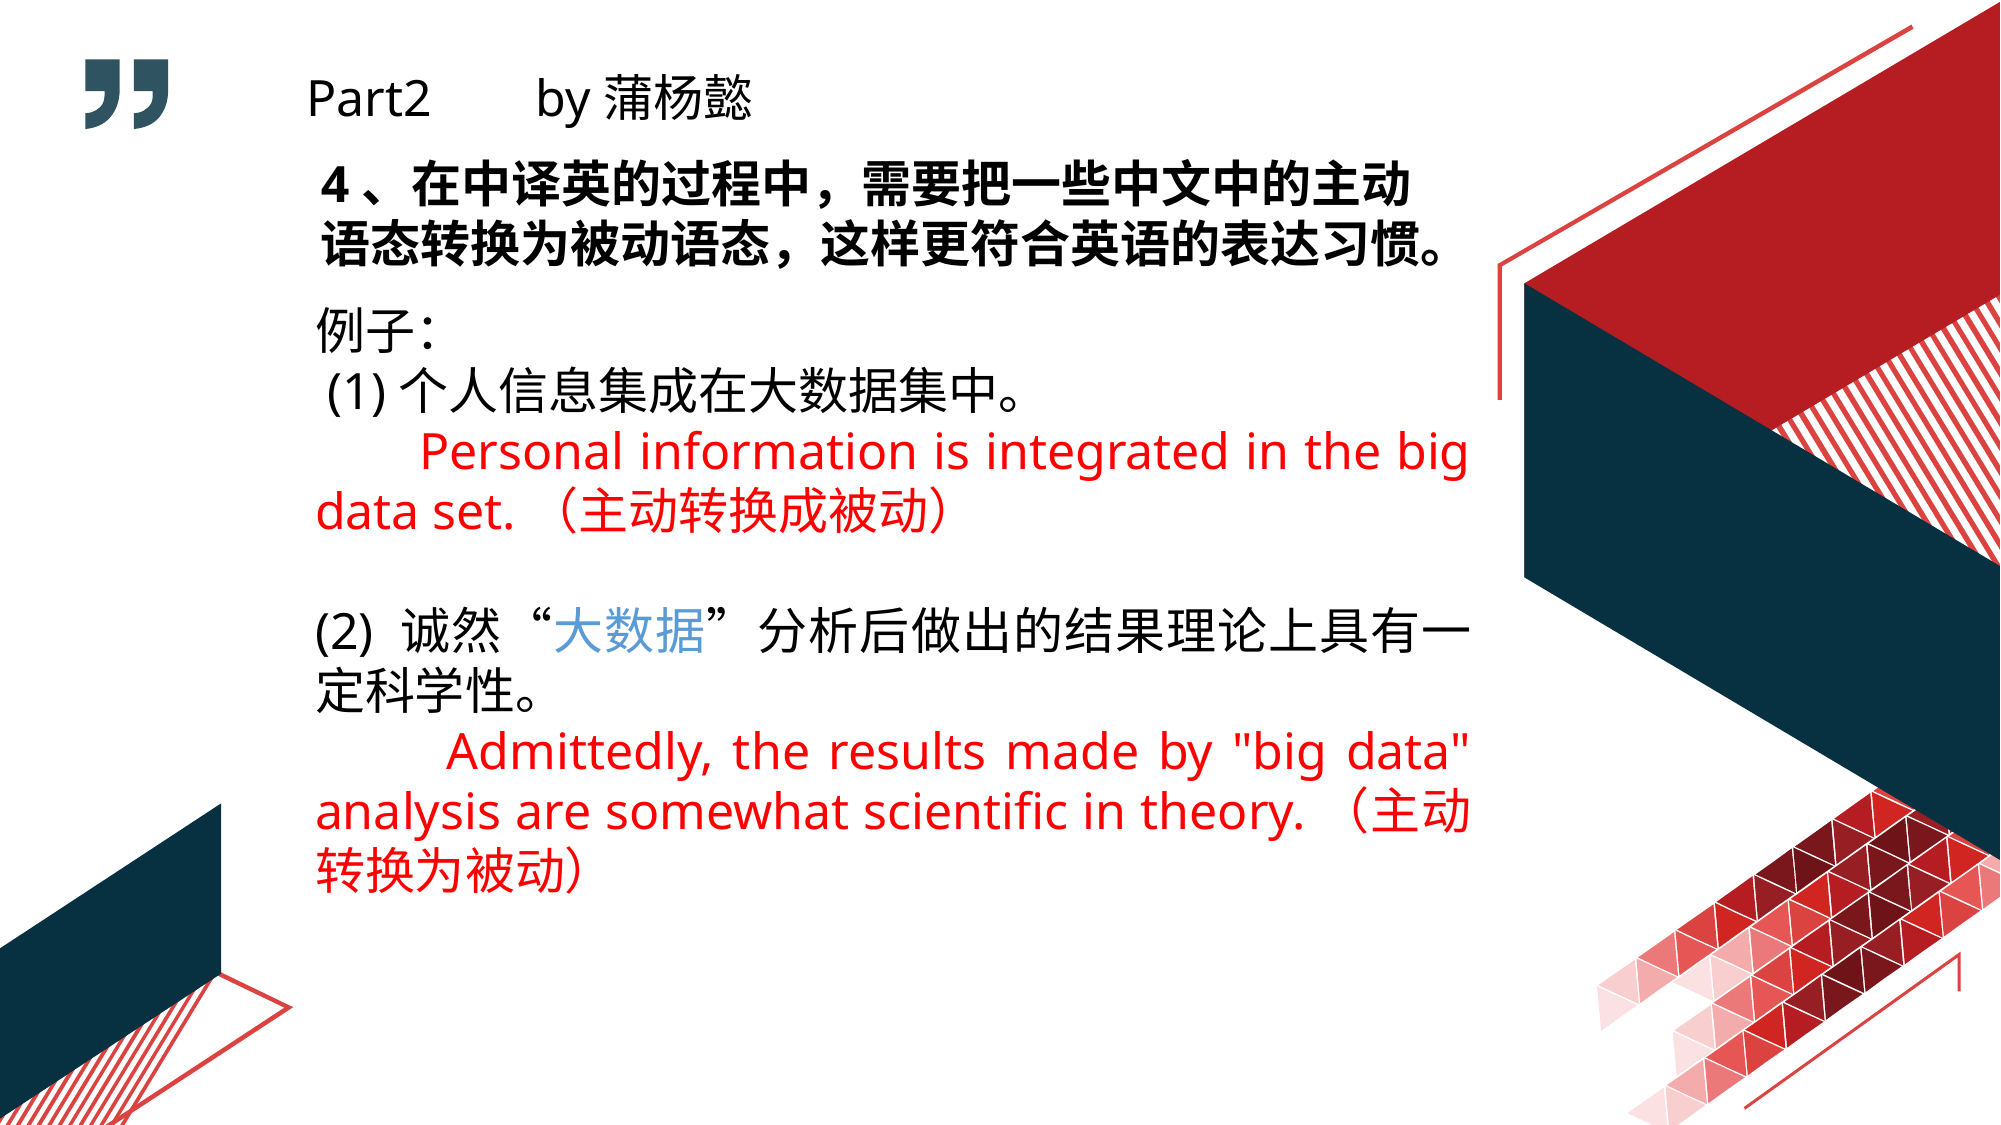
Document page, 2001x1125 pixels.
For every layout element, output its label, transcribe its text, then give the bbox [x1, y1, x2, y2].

text_box [220, 972, 294, 1056]
text_box 4、在中译英的过程中，需要把一些中文中的主动 语态转换为被动语态，这样更符合英语的表达习惯。 [306, 145, 1486, 281]
text_box 例子： (1)个人信息集成在大数据集中。 Personal information is integrated in the big data set.（主动转换成被动） (2) 诚然“大数据”分析后做出的结果理论上具有一定科学性。 Admittedly, the results made by "big data" analysis are somewhat scientific in theory.（主动转换为被动） [300, 291, 1487, 1017]
text_box [85, 59, 120, 130]
text_box [133, 59, 169, 130]
text_box Part2 by蒲杨懿 [291, 59, 768, 135]
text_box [0, 966, 220, 1125]
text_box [1497, 0, 2000, 1125]
text_box [0, 803, 222, 975]
